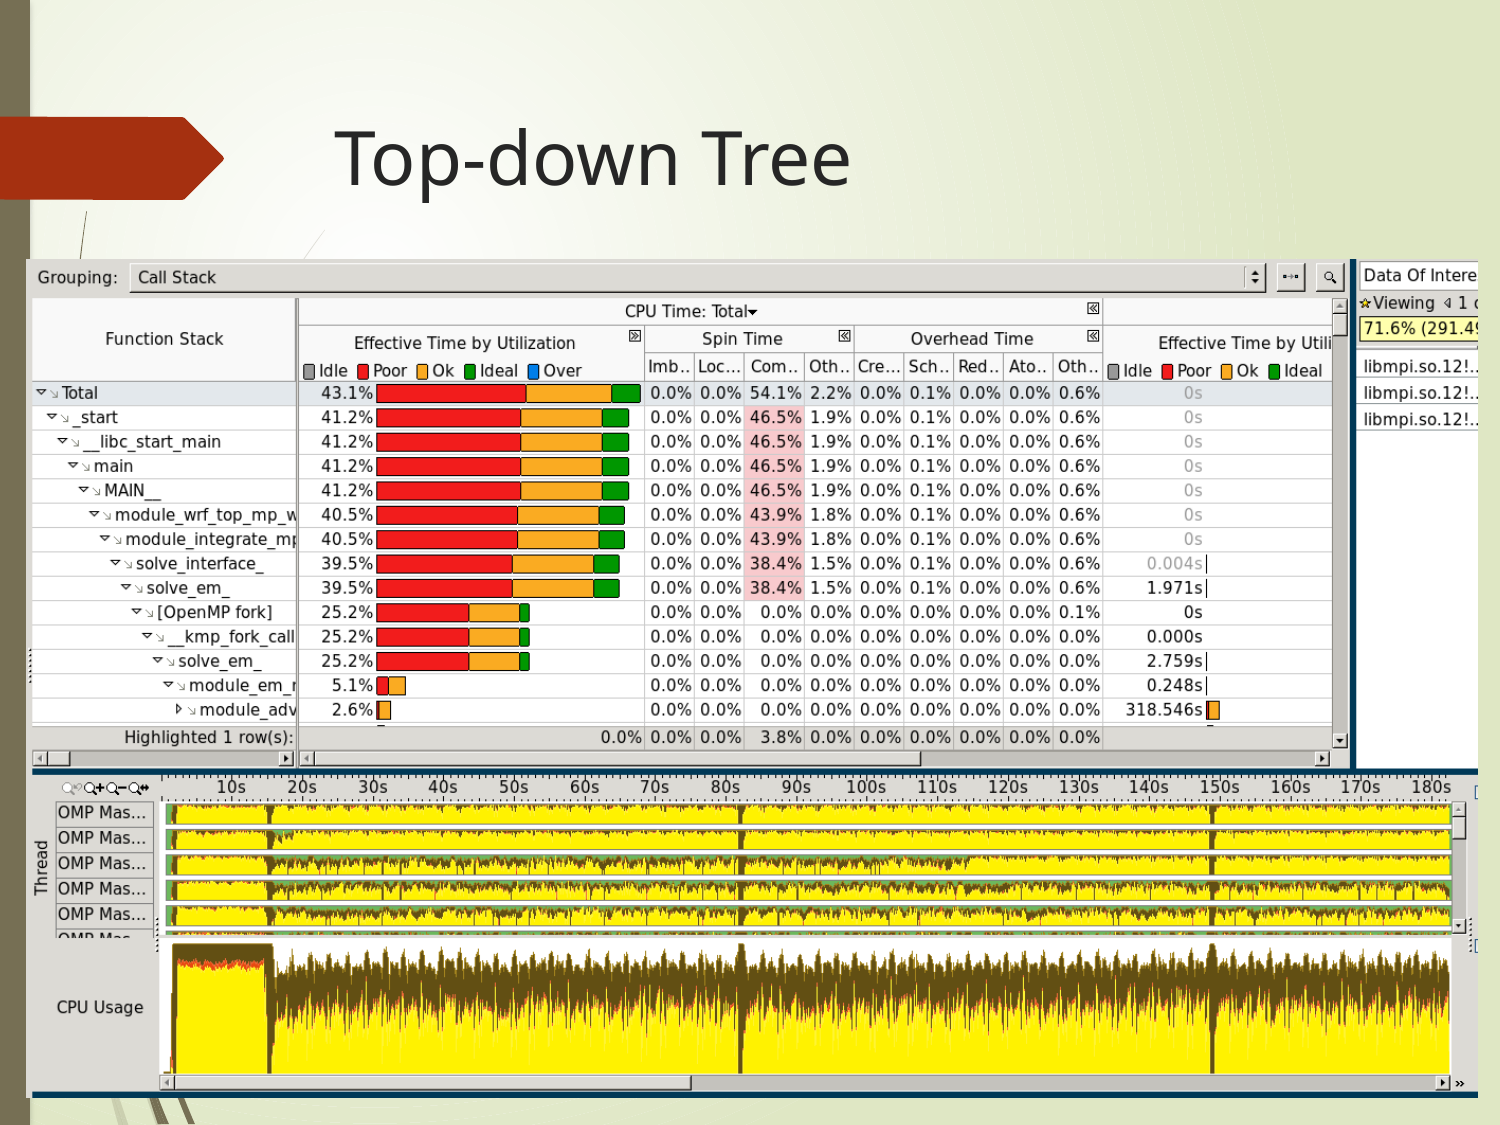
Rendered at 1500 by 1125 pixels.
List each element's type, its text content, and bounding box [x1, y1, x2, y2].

title Top-down Tree [319, 102, 1400, 259]
picture [1357, 259, 1479, 768]
picture [26, 259, 1479, 1098]
